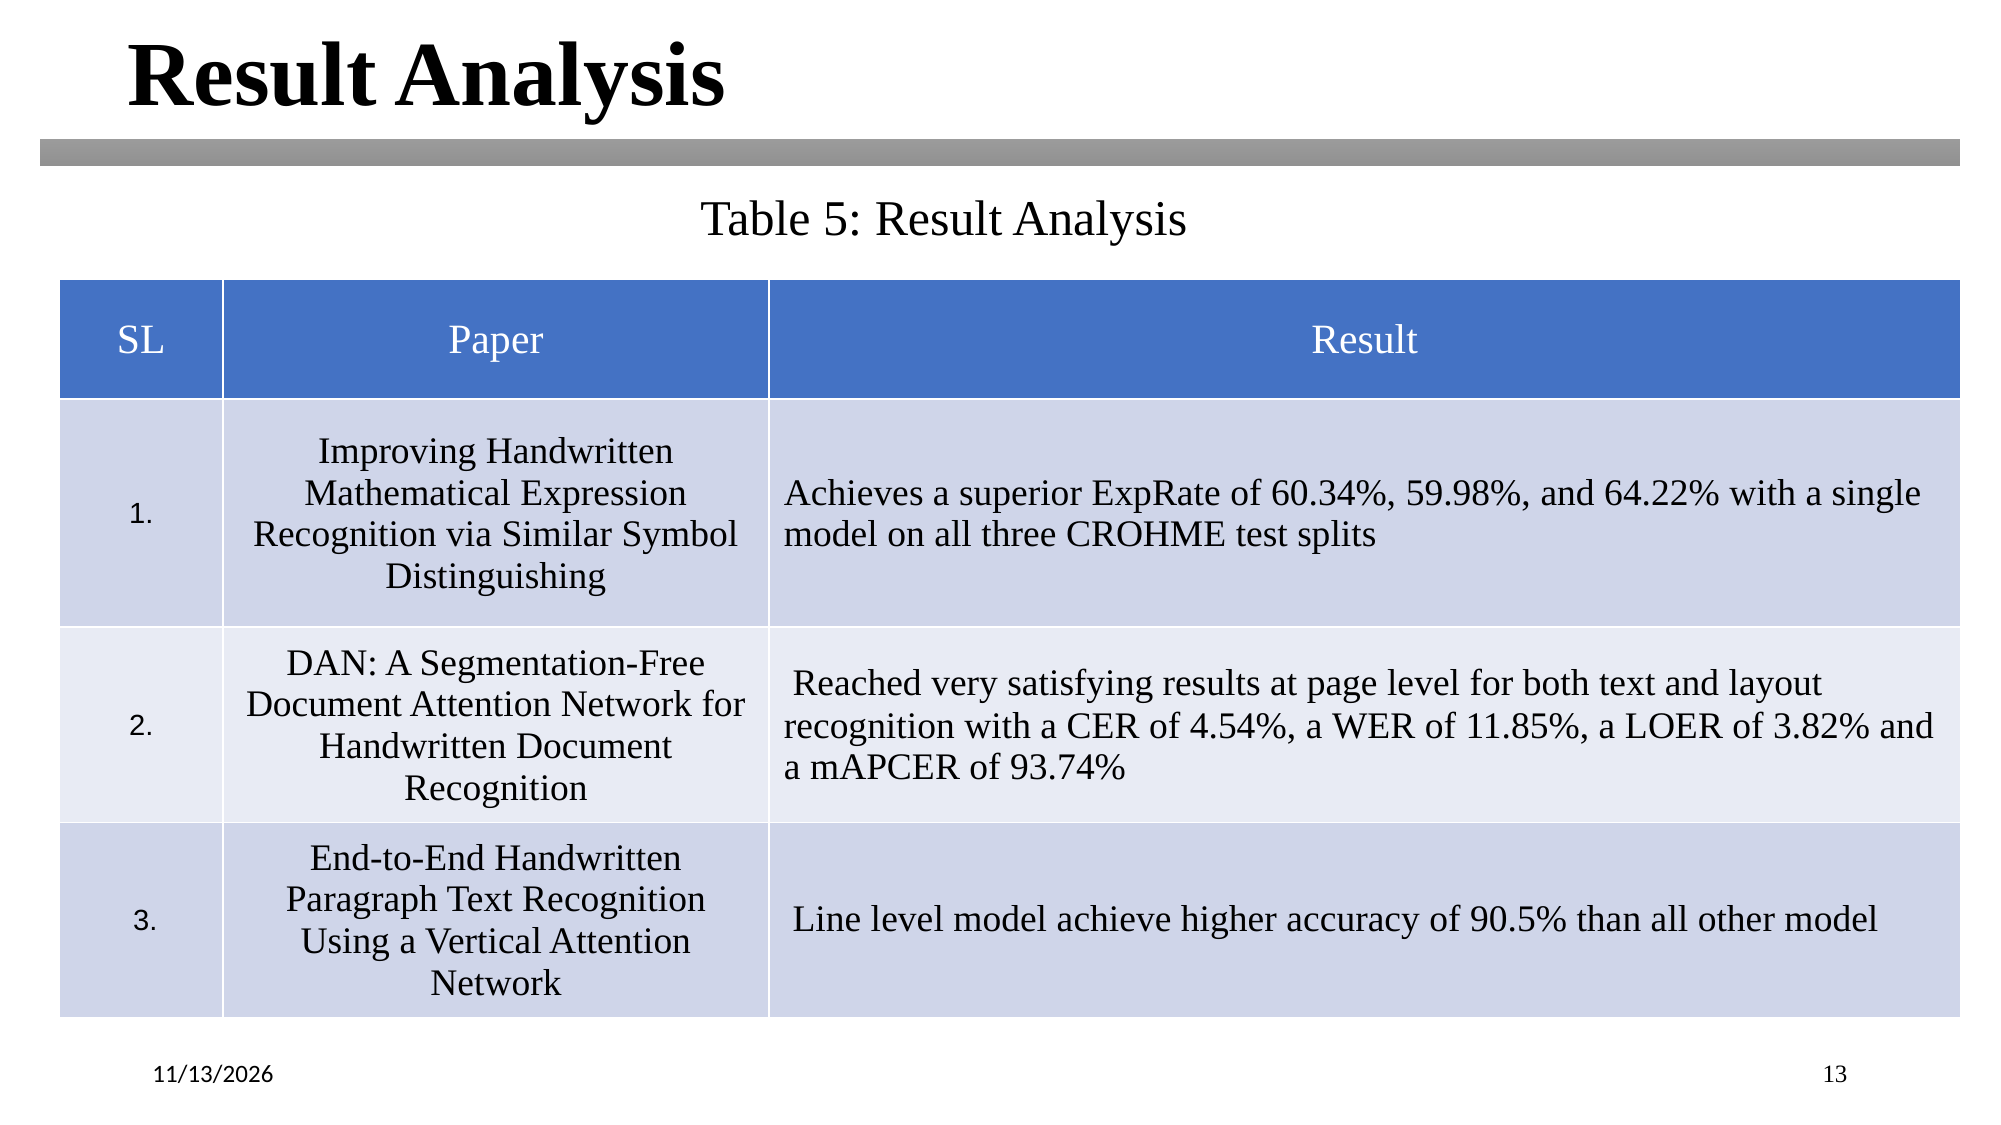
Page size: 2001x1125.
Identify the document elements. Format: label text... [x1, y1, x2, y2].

table_cell End-to-End Handwritten Paragraph Text Recognition Using a Vertical Attention Network [224, 823, 768, 1017]
table_cell 2. [60, 628, 222, 822]
table_cell Improving Handwritten Mathematical Expression Recognition via Similar Symbol Distinguishing [224, 400, 768, 626]
table_header Result [770, 280, 1960, 398]
table_cell Achieves a superior ExpRate of 60.34%, 59.98%, and 64.22% with a single model on all three CROHME test splits [770, 400, 1960, 626]
table_cell Line level model achieve higher accuracy of 90.5% than all other model [770, 823, 1960, 1017]
table_cell 3. [60, 823, 222, 1017]
table_cell 1. [60, 400, 222, 626]
text_box [39, 138, 1961, 167]
table_header SL [60, 280, 222, 398]
table_cell Reached very satisfying results at page level for both text and layout recognition with a CER of 4.54%, a WER of 11.85%, a LOER of 3.82% and a mAPCER of 93.74% [770, 628, 1960, 822]
table_cell DAN: A Segmentation-Free Document Attention Network for Handwritten Document Recognition [224, 628, 768, 822]
slide_number 13 [1412, 1042, 1863, 1103]
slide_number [137, 1042, 588, 1103]
text_box Result Analysis [112, 19, 1161, 138]
table_header Paper [224, 280, 768, 398]
text_box Table 5: Result Analysis [685, 177, 1413, 253]
